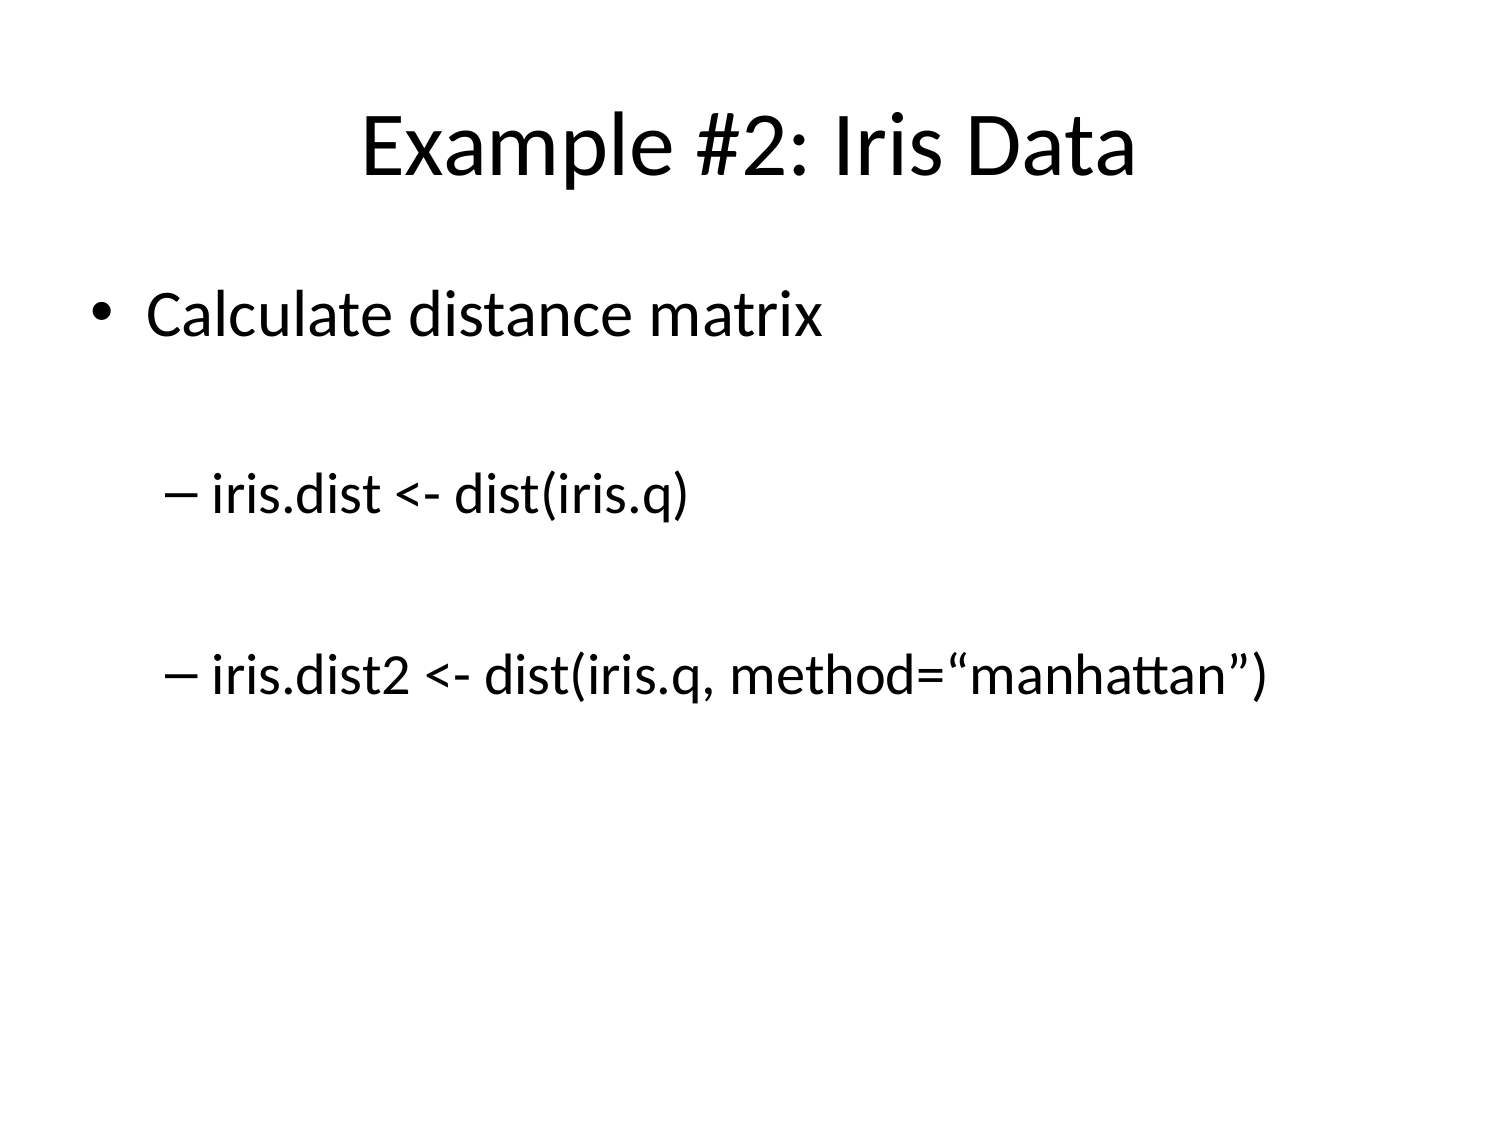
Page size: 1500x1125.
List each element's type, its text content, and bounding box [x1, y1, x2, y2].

list Calculate distance matrix iris.dist <- dist(iris.q) iris.dist2 <- dist(iris.q, method=“manhattan”) [75, 262, 1425, 1005]
title Example #2: Iris Data [75, 45, 1425, 233]
